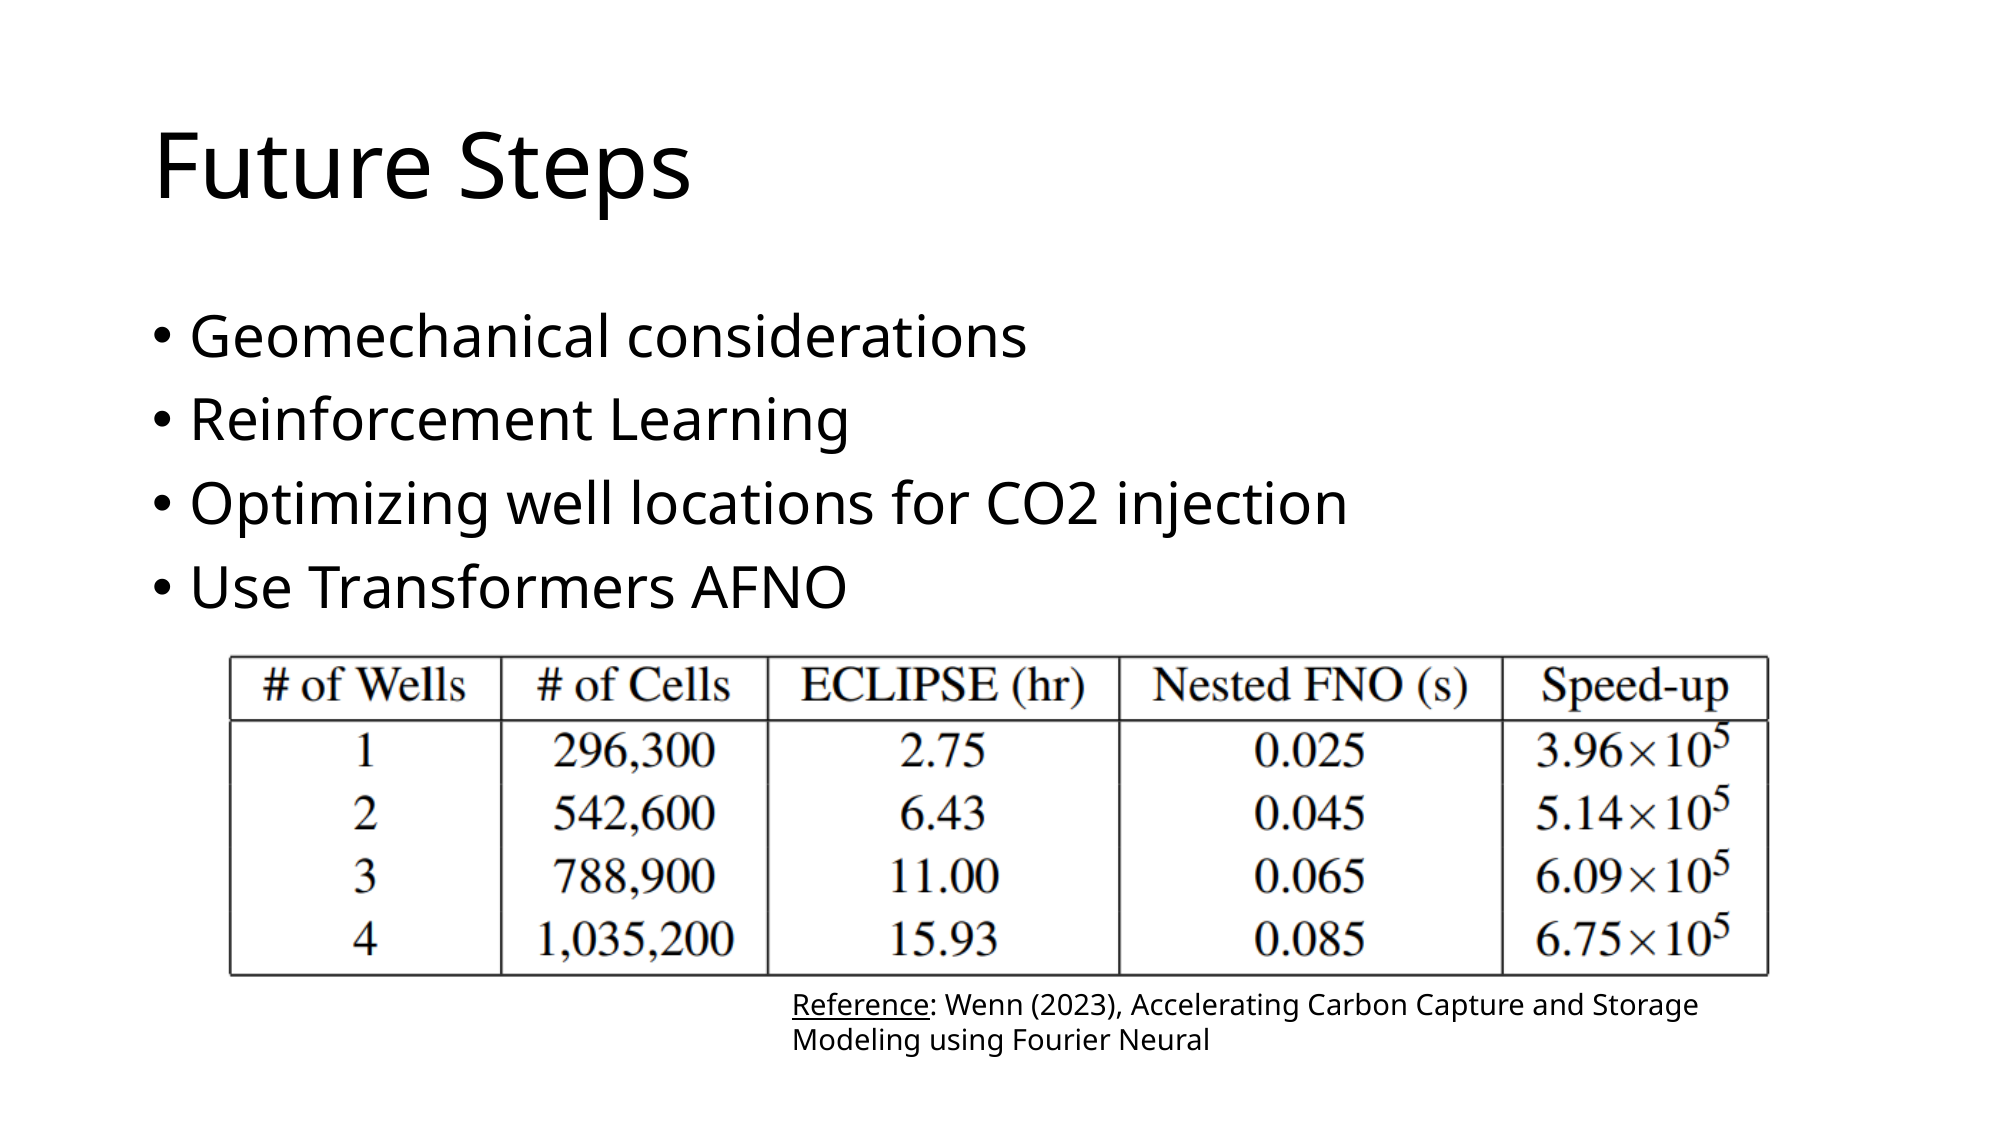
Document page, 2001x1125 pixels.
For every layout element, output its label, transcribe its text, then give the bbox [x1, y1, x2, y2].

picture [221, 644, 1778, 994]
title Future Steps [137, 59, 1863, 278]
list Geomechanical considerations Reinforcement Learning Optimizing well locations for CO2 injection Use Transformers AFNO [137, 299, 1863, 1014]
text_box Reference: Wenn (2023), Accelerating Carbon Capture and Storage Modeling using Fourier Neural [777, 994, 1778, 1064]
